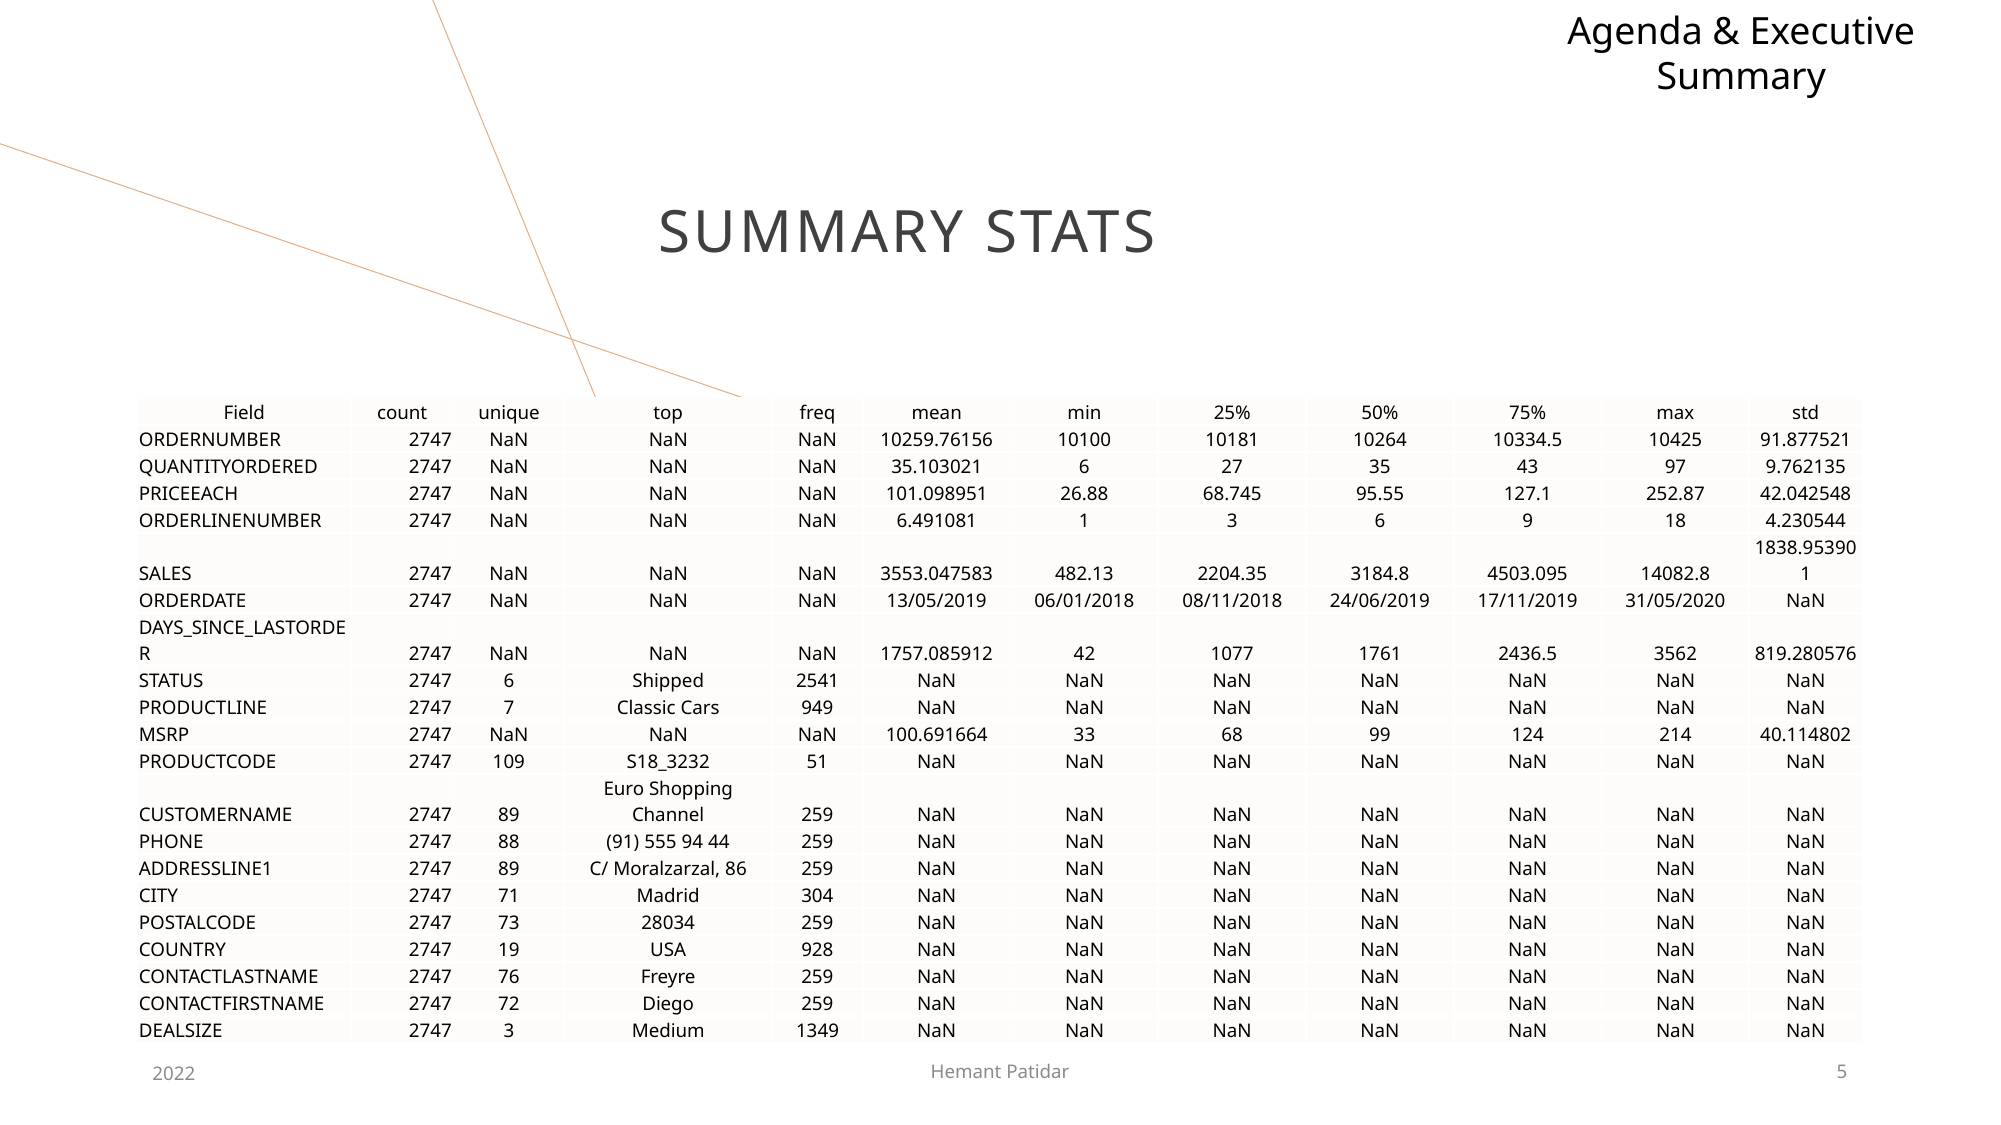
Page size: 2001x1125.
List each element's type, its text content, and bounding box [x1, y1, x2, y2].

table_cell NaN [864, 990, 1010, 1015]
table_cell 76 [454, 963, 563, 988]
table_cell NaN [565, 426, 771, 451]
table_cell NaN [1011, 909, 1157, 934]
table_cell 97 [1602, 453, 1748, 478]
table_cell 6 [454, 666, 563, 692]
table_cell 95.55 [1307, 480, 1453, 505]
table_cell NaN [1307, 882, 1453, 907]
table_cell NaN [565, 480, 771, 505]
table_cell 3184.8 [1307, 534, 1453, 585]
table_cell NaN [1750, 963, 1861, 988]
table_cell 2747 [352, 453, 453, 478]
table_cell 42 [1011, 614, 1157, 665]
table_cell 2204.35 [1159, 534, 1305, 585]
table_cell 08/11/2018 [1159, 587, 1305, 612]
table_cell 2747 [352, 507, 453, 532]
table_cell 88 [454, 827, 563, 853]
table_cell 2747 [352, 775, 453, 826]
table_cell CONTACTLASTNAME [138, 963, 350, 988]
table_cell 19 [454, 936, 563, 961]
table_cell ADDRESSLINE1 [138, 855, 350, 880]
table_cell NaN [1307, 990, 1453, 1015]
table_cell NaN [1159, 827, 1305, 853]
table_cell ORDERLINENUMBER [138, 507, 350, 532]
table_header 50% [1307, 399, 1453, 424]
table_cell NaN [1750, 666, 1861, 692]
table_cell PRODUCTCODE [138, 748, 350, 773]
table_cell 28034 [565, 909, 771, 934]
table_cell 35.103021 [864, 453, 1010, 478]
table_cell NaN [1159, 693, 1305, 719]
table_cell 2747 [352, 936, 453, 961]
table_cell NaN [773, 453, 862, 478]
table_cell NaN [1455, 693, 1601, 719]
table_header freq [773, 399, 862, 424]
table_cell NaN [864, 827, 1010, 853]
table_cell NaN [1602, 775, 1748, 826]
table_header count [352, 399, 453, 424]
table_cell NaN [1159, 1017, 1305, 1042]
table_cell NaN [1602, 1017, 1748, 1042]
table_cell Diego [565, 990, 771, 1015]
table_cell CITY [138, 882, 350, 907]
table_cell 26.88 [1011, 480, 1157, 505]
table_cell NaN [454, 534, 563, 585]
table_cell (91) 555 94 44 [565, 827, 771, 853]
table_cell NaN [1602, 963, 1748, 988]
table_cell 109 [454, 748, 563, 773]
table_cell NaN [1011, 882, 1157, 907]
table_cell NaN [773, 507, 862, 532]
table_header Field [138, 399, 350, 424]
table_cell NaN [864, 775, 1010, 826]
table_cell 100.691664 [864, 721, 1010, 746]
table_cell 89 [454, 855, 563, 880]
table_cell NaN [565, 614, 771, 665]
table_cell 2747 [352, 990, 453, 1015]
table_cell CUSTOMERNAME [138, 775, 350, 826]
table_cell 214 [1602, 721, 1748, 746]
table_cell NaN [1011, 990, 1157, 1015]
table_cell USA [565, 936, 771, 961]
table_cell NaN [454, 453, 563, 478]
table_cell 6 [1011, 453, 1157, 478]
table_cell NaN [1455, 775, 1601, 826]
table_cell 3 [454, 1017, 563, 1042]
table_cell NaN [773, 587, 862, 612]
table_cell Freyre [565, 963, 771, 988]
table_cell 2747 [352, 721, 453, 746]
table_cell NaN [1602, 882, 1748, 907]
table_cell NaN [1011, 666, 1157, 692]
text_box Agenda & Executive Summary [1482, 0, 2000, 105]
table_cell NaN [1750, 936, 1861, 961]
table_cell NaN [773, 426, 862, 451]
table_cell NaN [1602, 990, 1748, 1015]
table_cell COUNTRY [138, 936, 350, 961]
table_cell SALES [138, 534, 350, 585]
table_cell NaN [1602, 666, 1748, 692]
table_cell NaN [1750, 990, 1861, 1015]
table_cell NaN [1159, 748, 1305, 773]
table_cell NaN [1159, 909, 1305, 934]
table_cell 1349 [773, 1017, 862, 1042]
table_cell NaN [1307, 693, 1453, 719]
table_cell 13/05/2019 [864, 587, 1010, 612]
table_cell 2747 [352, 693, 453, 719]
table_cell C/ Moralzarzal, 86 [565, 855, 771, 880]
table_cell NaN [565, 534, 771, 585]
table_cell Shipped [565, 666, 771, 692]
table_cell 2747 [352, 614, 453, 665]
table_cell 2747 [352, 827, 453, 853]
table_cell 2747 [352, 909, 453, 934]
table_cell NaN [1455, 882, 1601, 907]
table_cell NaN [1011, 827, 1157, 853]
table_cell CONTACTFIRSTNAME [138, 990, 350, 1015]
table_cell 2747 [352, 855, 453, 880]
table_cell NaN [1159, 936, 1305, 961]
table_cell QUANTITYORDERED [138, 453, 350, 478]
table_cell NaN [1159, 963, 1305, 988]
table_cell 259 [773, 990, 862, 1015]
table_cell NaN [1750, 882, 1861, 907]
table_header unique [454, 399, 563, 424]
table_cell 949 [773, 693, 862, 719]
table_cell 124 [1455, 721, 1601, 746]
table_cell 99 [1307, 721, 1453, 746]
table_cell 6 [1307, 507, 1453, 532]
table_cell 10334.5 [1455, 426, 1601, 451]
table_cell NaN [1307, 827, 1453, 853]
table_cell 7 [454, 693, 563, 719]
table_cell NaN [773, 534, 862, 585]
table_cell NaN [565, 587, 771, 612]
table_cell NaN [1602, 748, 1748, 773]
table_cell 33 [1011, 721, 1157, 746]
table_cell PHONE [138, 827, 350, 853]
table_cell PRICEEACH [138, 480, 350, 505]
table_cell 24/06/2019 [1307, 587, 1453, 612]
table_cell 4503.095 [1455, 534, 1601, 585]
table_cell NaN [1455, 1017, 1601, 1042]
table_cell 31/05/2020 [1602, 587, 1748, 612]
table_cell NaN [454, 507, 563, 532]
table_cell NaN [1011, 693, 1157, 719]
footer Hemant Patidar [662, 1044, 1338, 1103]
table_cell 89 [454, 775, 563, 826]
table_header min [1011, 399, 1157, 424]
table_cell NaN [565, 721, 771, 746]
table_cell 6.491081 [864, 507, 1010, 532]
table_cell 14082.8 [1602, 534, 1748, 585]
table_cell PRODUCTLINE [138, 693, 350, 719]
table_header top [565, 399, 771, 424]
table_cell 3562 [1602, 614, 1748, 665]
table_cell 35 [1307, 453, 1453, 478]
table_cell NaN [1011, 936, 1157, 961]
table_cell NaN [1455, 666, 1601, 692]
table_cell 259 [773, 775, 862, 826]
table_cell DAYS_SINCE_LASTORDER [138, 614, 350, 665]
table_cell NaN [1455, 748, 1601, 773]
table_cell 1757.085912 [864, 614, 1010, 665]
table_cell S18_3232 [565, 748, 771, 773]
table_cell NaN [1159, 666, 1305, 692]
table_cell 17/11/2019 [1455, 587, 1601, 612]
title Summary Stats [643, 193, 1357, 273]
table_cell 2747 [352, 882, 453, 907]
table_cell 252.87 [1602, 480, 1748, 505]
table_cell NaN [1750, 748, 1861, 773]
table_cell 10259.76156 [864, 426, 1010, 451]
table_header max [1602, 399, 1748, 424]
table_cell NaN [1750, 855, 1861, 880]
table_cell 2747 [352, 480, 453, 505]
table_cell NaN [1602, 855, 1748, 880]
table_cell 68.745 [1159, 480, 1305, 505]
table_cell NaN [1011, 1017, 1157, 1042]
table_cell NaN [864, 963, 1010, 988]
table_cell NaN [1455, 963, 1601, 988]
table_cell 2747 [352, 963, 453, 988]
table_cell Medium [565, 1017, 771, 1042]
table_cell 71 [454, 882, 563, 907]
table_cell NaN [864, 1017, 1010, 1042]
table_cell 18 [1602, 507, 1748, 532]
table_cell 10181 [1159, 426, 1305, 451]
table_cell 259 [773, 855, 862, 880]
table_cell 06/01/2018 [1011, 587, 1157, 612]
table_cell NaN [864, 666, 1010, 692]
table_cell ORDERNUMBER [138, 426, 350, 451]
table_cell 40.114802 [1750, 721, 1861, 746]
table_cell Madrid [565, 882, 771, 907]
table_cell 2747 [352, 666, 453, 692]
table_cell 68 [1159, 721, 1305, 746]
table_cell NaN [864, 693, 1010, 719]
table_cell NaN [1455, 855, 1601, 880]
table_cell 3 [1159, 507, 1305, 532]
table_cell NaN [1455, 936, 1601, 961]
table_cell 1838.953901 [1750, 534, 1861, 585]
table_cell 2747 [352, 534, 453, 585]
table_cell NaN [1159, 882, 1305, 907]
table_cell NaN [864, 936, 1010, 961]
table_cell NaN [864, 748, 1010, 773]
table_cell 91.877521 [1750, 426, 1861, 451]
table_cell NaN [1307, 963, 1453, 988]
table_cell NaN [1750, 775, 1861, 826]
table_cell NaN [1307, 936, 1453, 961]
table_cell NaN [773, 614, 862, 665]
table_cell 9.762135 [1750, 453, 1861, 478]
table_cell NaN [1750, 1017, 1861, 1042]
table_cell 482.13 [1011, 534, 1157, 585]
table_cell NaN [773, 721, 862, 746]
table_cell NaN [454, 426, 563, 451]
table_cell NaN [1307, 748, 1453, 773]
table_cell NaN [454, 721, 563, 746]
table_cell 259 [773, 963, 862, 988]
table_cell 819.280576 [1750, 614, 1861, 665]
table_cell NaN [1307, 1017, 1453, 1042]
table_cell NaN [773, 480, 862, 505]
table_cell NaN [1011, 775, 1157, 826]
table_cell 259 [773, 909, 862, 934]
table_cell 10264 [1307, 426, 1453, 451]
table_cell Classic Cars [565, 693, 771, 719]
table_cell ORDERDATE [138, 587, 350, 612]
table_cell 304 [773, 882, 862, 907]
table_cell 73 [454, 909, 563, 934]
table_cell 42.042548 [1750, 480, 1861, 505]
table_header std [1750, 399, 1861, 424]
table_cell MSRP [138, 721, 350, 746]
table_cell 2436.5 [1455, 614, 1601, 665]
table_cell NaN [1602, 909, 1748, 934]
table_cell NaN [1602, 693, 1748, 719]
table_cell NaN [1011, 748, 1157, 773]
table_cell 259 [773, 827, 862, 853]
table_cell NaN [565, 453, 771, 478]
table_cell NaN [565, 507, 771, 532]
table_cell 2747 [352, 587, 453, 612]
table_cell 101.098951 [864, 480, 1010, 505]
table_cell STATUS [138, 666, 350, 692]
table_cell NaN [1455, 909, 1601, 934]
table_cell 9 [1455, 507, 1601, 532]
table_cell NaN [1159, 775, 1305, 826]
table_header 25% [1159, 399, 1305, 424]
table_cell NaN [1750, 909, 1861, 934]
table_cell 127.1 [1455, 480, 1601, 505]
table_cell 10100 [1011, 426, 1157, 451]
table_cell 1077 [1159, 614, 1305, 665]
table_cell POSTALCODE [138, 909, 350, 934]
table_cell NaN [1602, 936, 1748, 961]
table_cell DEALSIZE [138, 1017, 350, 1042]
table_cell NaN [1159, 990, 1305, 1015]
table_cell 2747 [352, 426, 453, 451]
table_cell NaN [1307, 666, 1453, 692]
table_cell 1761 [1307, 614, 1453, 665]
table_cell NaN [454, 587, 563, 612]
table_cell NaN [1750, 827, 1861, 853]
table_cell NaN [1750, 693, 1861, 719]
table_cell 10425 [1602, 426, 1748, 451]
table_cell NaN [454, 480, 563, 505]
table_cell 928 [773, 936, 862, 961]
table_cell NaN [1307, 855, 1453, 880]
table_cell 3553.047583 [864, 534, 1010, 585]
table_cell NaN [1307, 775, 1453, 826]
table_cell NaN [1750, 587, 1861, 612]
slide_number 5 [1412, 1044, 1863, 1103]
table_cell 2747 [352, 1017, 453, 1042]
table_cell NaN [1602, 827, 1748, 853]
table_cell 4.230544 [1750, 507, 1861, 532]
table_cell NaN [1011, 963, 1157, 988]
table_cell NaN [1159, 855, 1305, 880]
table_cell NaN [1455, 990, 1601, 1015]
slide_number 2022 [137, 1044, 588, 1103]
table_cell 43 [1455, 453, 1601, 478]
table_header 75% [1455, 399, 1601, 424]
table_cell 2747 [352, 748, 453, 773]
table_cell NaN [1307, 909, 1453, 934]
table_cell NaN [1455, 827, 1601, 853]
table_cell 1 [1011, 507, 1157, 532]
table_cell NaN [454, 614, 563, 665]
table_cell NaN [864, 855, 1010, 880]
table_cell 2541 [773, 666, 862, 692]
table_cell NaN [1011, 855, 1157, 880]
table_cell NaN [864, 882, 1010, 907]
table_header mean [864, 399, 1010, 424]
table_cell 72 [454, 990, 563, 1015]
table_cell Euro Shopping Channel [565, 775, 771, 826]
table_cell 27 [1159, 453, 1305, 478]
table_cell NaN [864, 909, 1010, 934]
table_cell 51 [773, 748, 862, 773]
